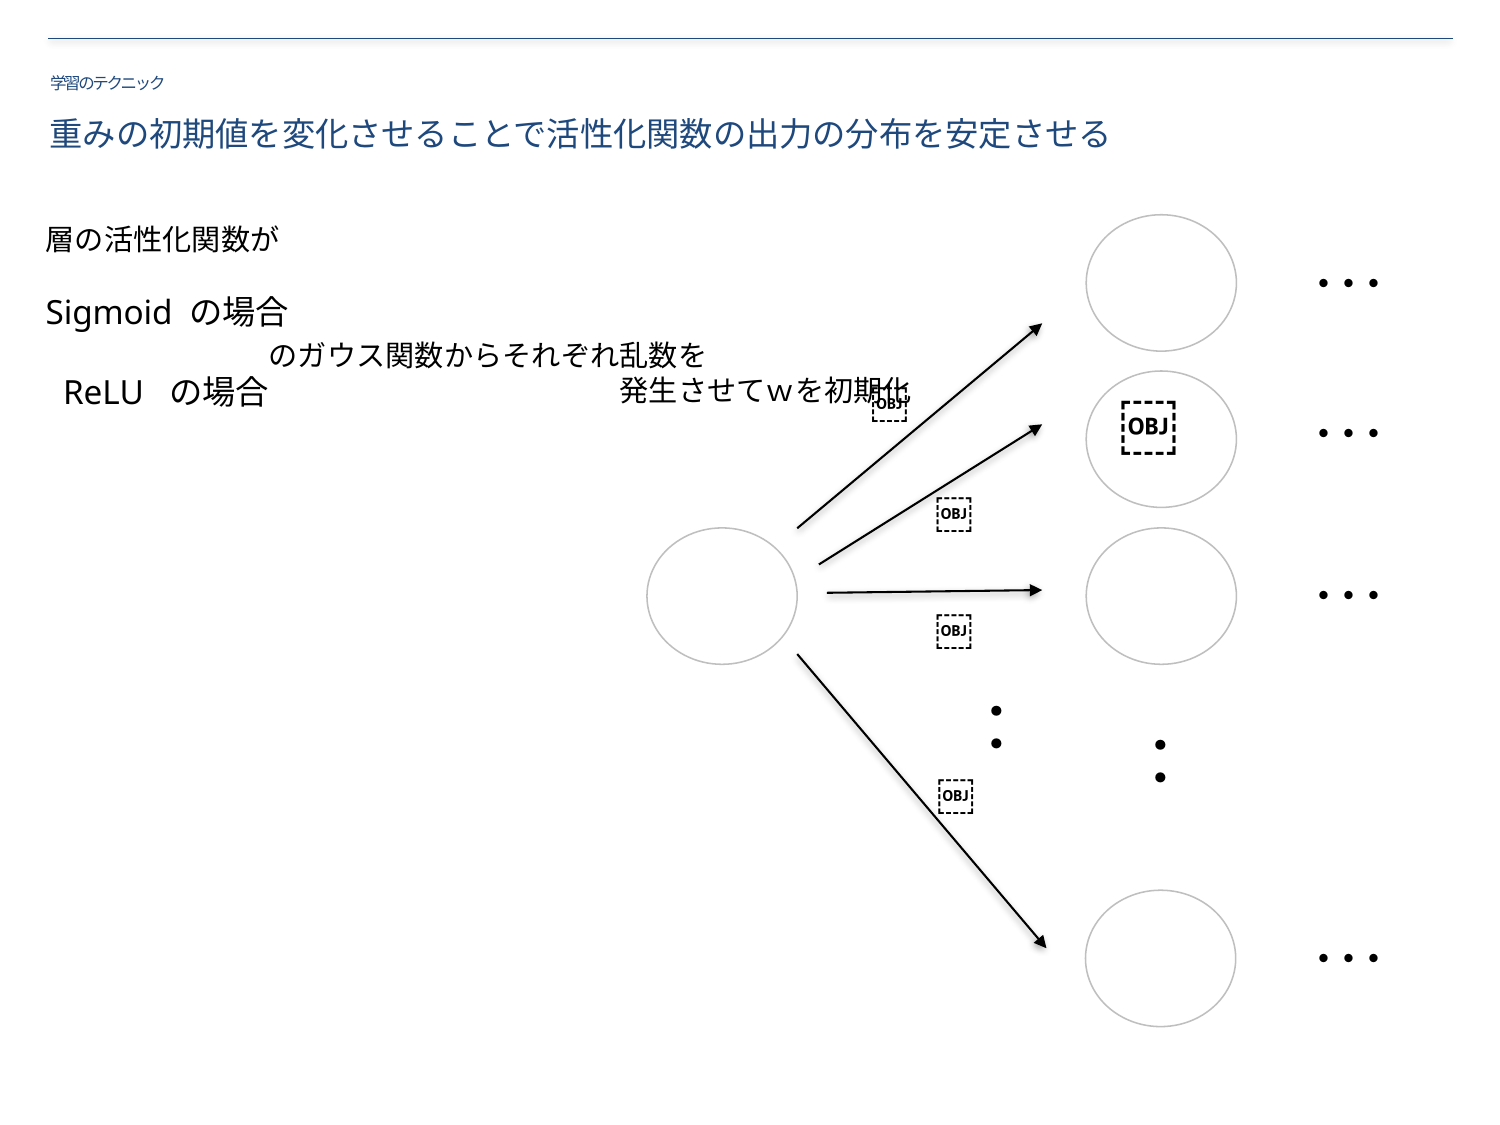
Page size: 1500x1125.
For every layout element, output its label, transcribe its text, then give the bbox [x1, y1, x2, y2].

text_box ： [1112, 712, 1209, 807]
text_box [1085, 890, 1236, 1027]
text_box [1086, 370, 1237, 508]
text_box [796, 323, 1043, 529]
text_box [646, 527, 798, 665]
text_box [1086, 527, 1237, 665]
text_box のガウス関数からそれぞれ乱数を 発生させてｗを初期化 [254, 329, 791, 415]
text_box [796, 653, 1047, 949]
text_box ･･･ [1297, 245, 1402, 320]
text_box [1086, 214, 1237, 352]
text_box ･･･ [1297, 556, 1402, 632]
list 学習のテクニック [35, 66, 1455, 100]
text_box ･･･ [1296, 920, 1401, 996]
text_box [826, 589, 1043, 593]
text_box ￼ [1119, 385, 1200, 456]
text_box 層の活性化関数が Sigmoid の場合 ReLU の場合 [30, 214, 305, 419]
title 重みの初期値を変化させることで活性化関数の出力の分布を安定させる [34, 101, 1454, 161]
text_box ･･･ [1297, 395, 1402, 470]
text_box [818, 424, 1043, 565]
